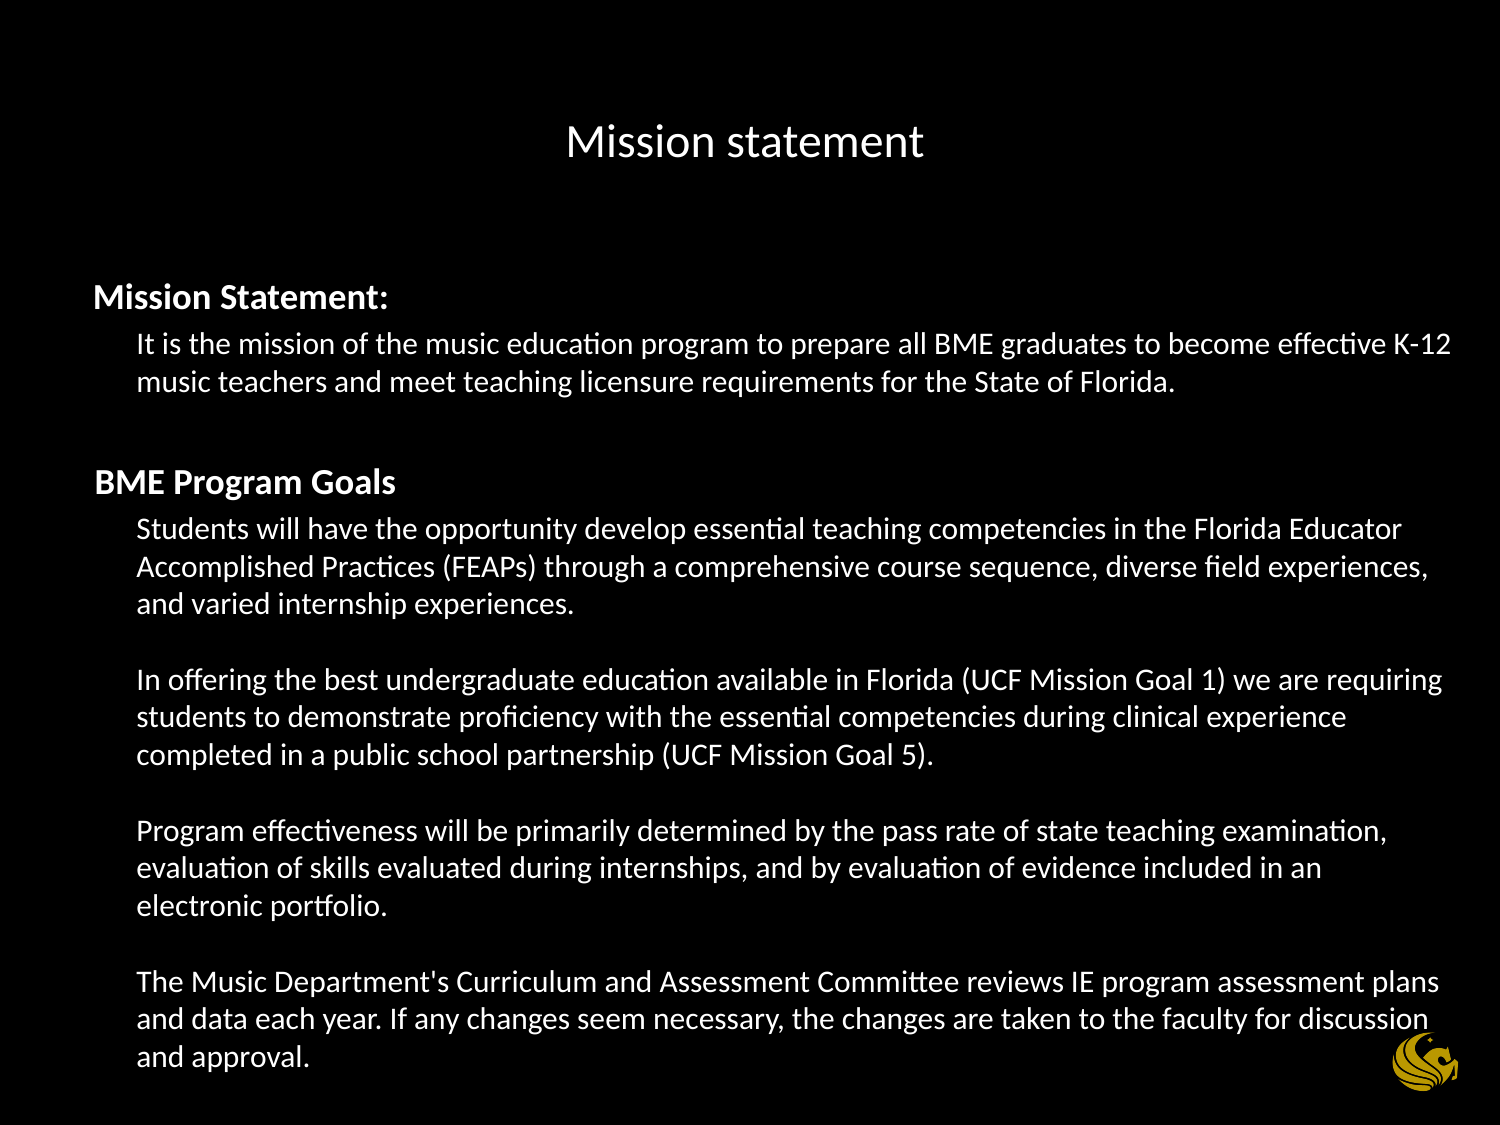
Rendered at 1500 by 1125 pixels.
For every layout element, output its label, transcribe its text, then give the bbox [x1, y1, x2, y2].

title Mission statement [75, 45, 1425, 233]
list Mission Statement: It is the mission of the music education program to prepare all BME graduates to become effective K-12 music teachers and meet teaching licensure requirements for the State of Florida. BME Program Goals Students will have the opportunity develop essential teaching competencies in the Florida Educator Accomplished Practices (FEAPs) through a comprehensive course sequence, diverse field experiences, and varied internship experiences. In offering the best undergraduate education available in Florida (UCF Mission Goal 1) we are requiring students to demonstrate proficiency with the essential competencies during clinical experience completed in a public school partnership (UCF Mission Goal 5). Program effectiveness will be primarily determined by the pass rate of state teaching examination, evaluation of skills evaluated during internships, and by evaluation of evidence included in an electronic portfolio. The Music Department's Curriculum and Assessment Committee reviews IE program assessment plans and data each year. If any changes seem necessary, the changes are taken to the faculty for discussion and approval. [36, 265, 1467, 1093]
picture [1390, 1029, 1460, 1093]
